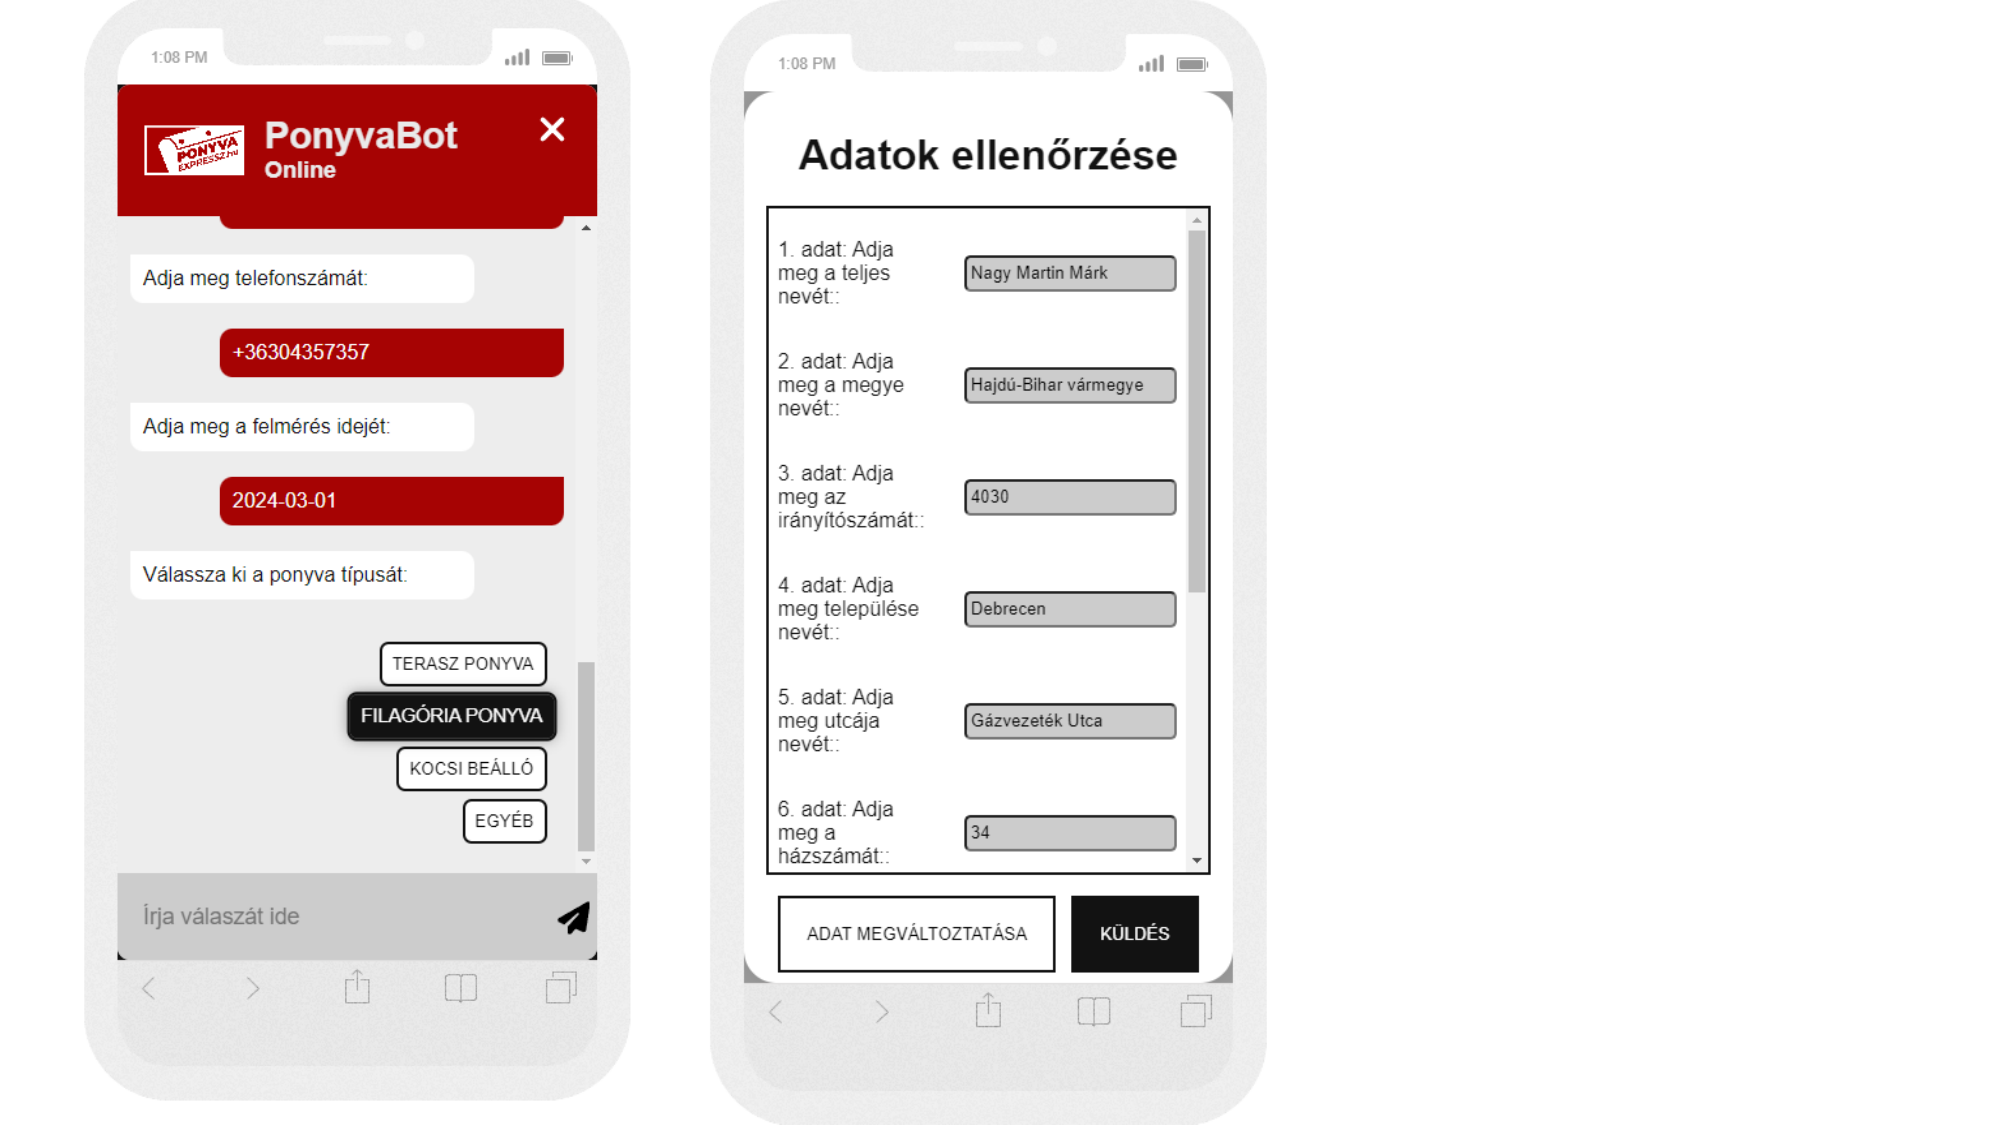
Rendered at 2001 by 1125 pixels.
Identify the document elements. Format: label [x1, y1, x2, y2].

picture [0, 0, 1323, 1125]
